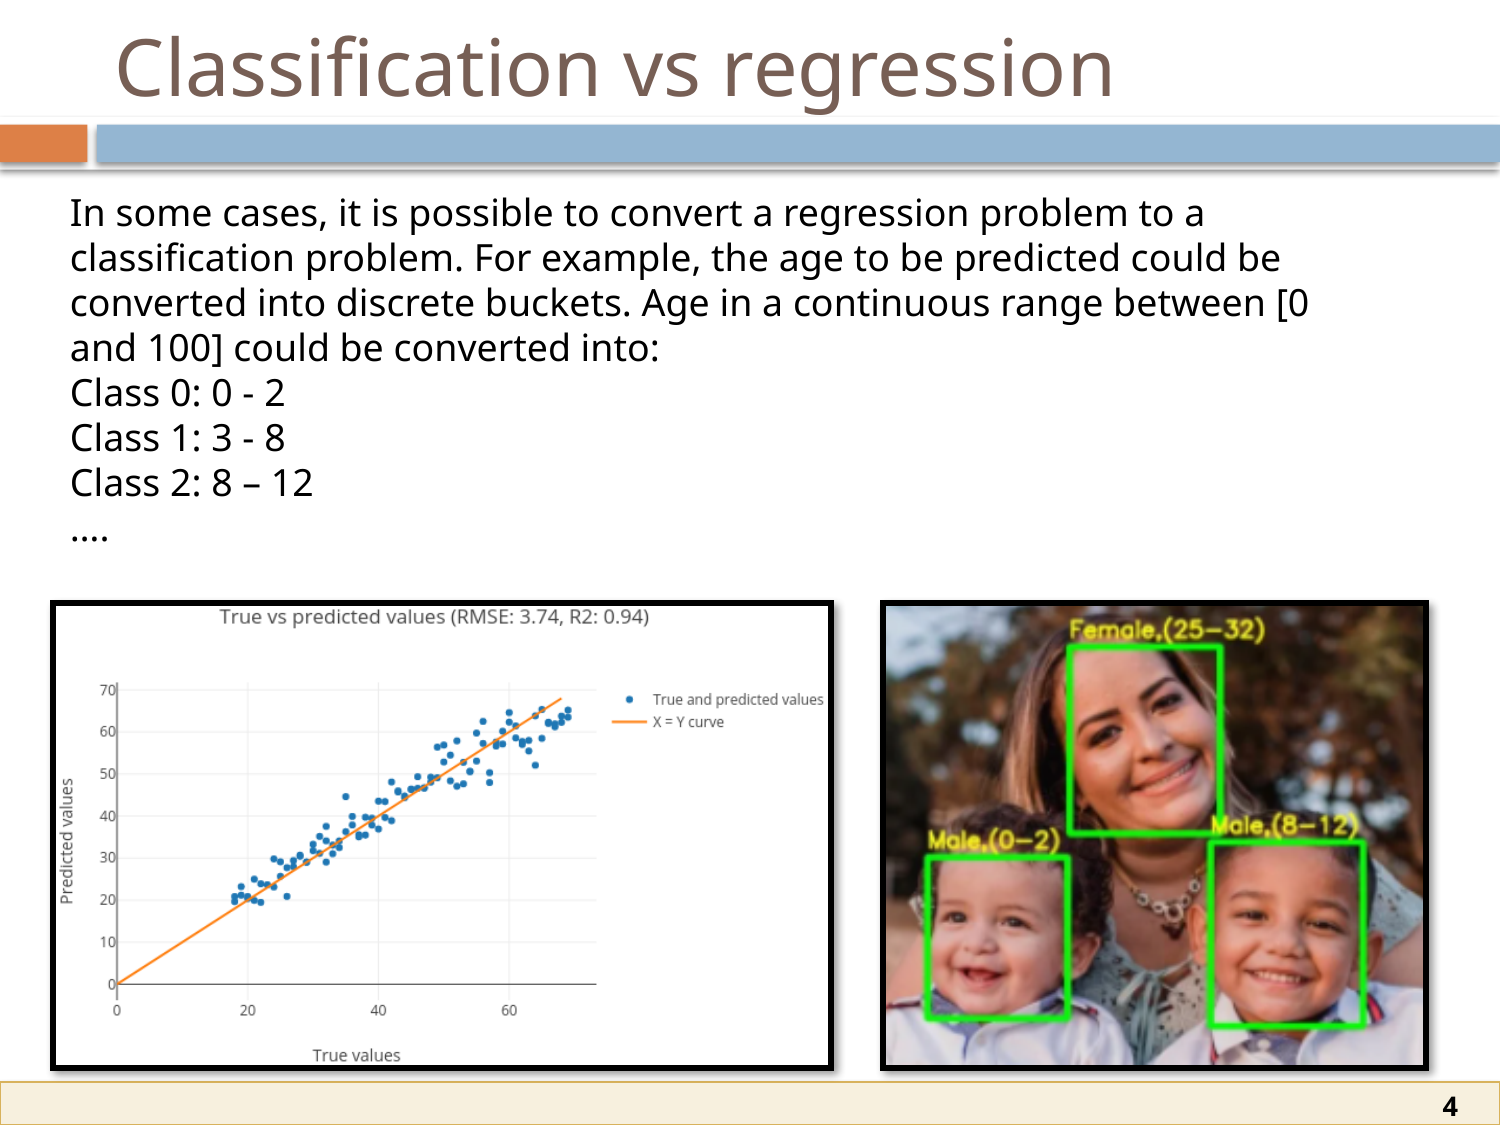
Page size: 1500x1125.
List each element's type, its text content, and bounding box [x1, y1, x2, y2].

text_box In some cases, it is possible to convert a regression problem to a classification problem. For example, the age to be predicted could be converted into discrete buckets. Age in a continuous range between [0 and 100] could be converted into: Class 0: 0 - 2 Class 1: 3 - 8 Class 2: 8 – 12 …. [55, 181, 1376, 602]
picture [55, 606, 829, 1065]
slide_number 4 [1400, 1082, 1500, 1125]
picture [885, 606, 1424, 1065]
title Classification vs regression [99, 0, 1438, 129]
